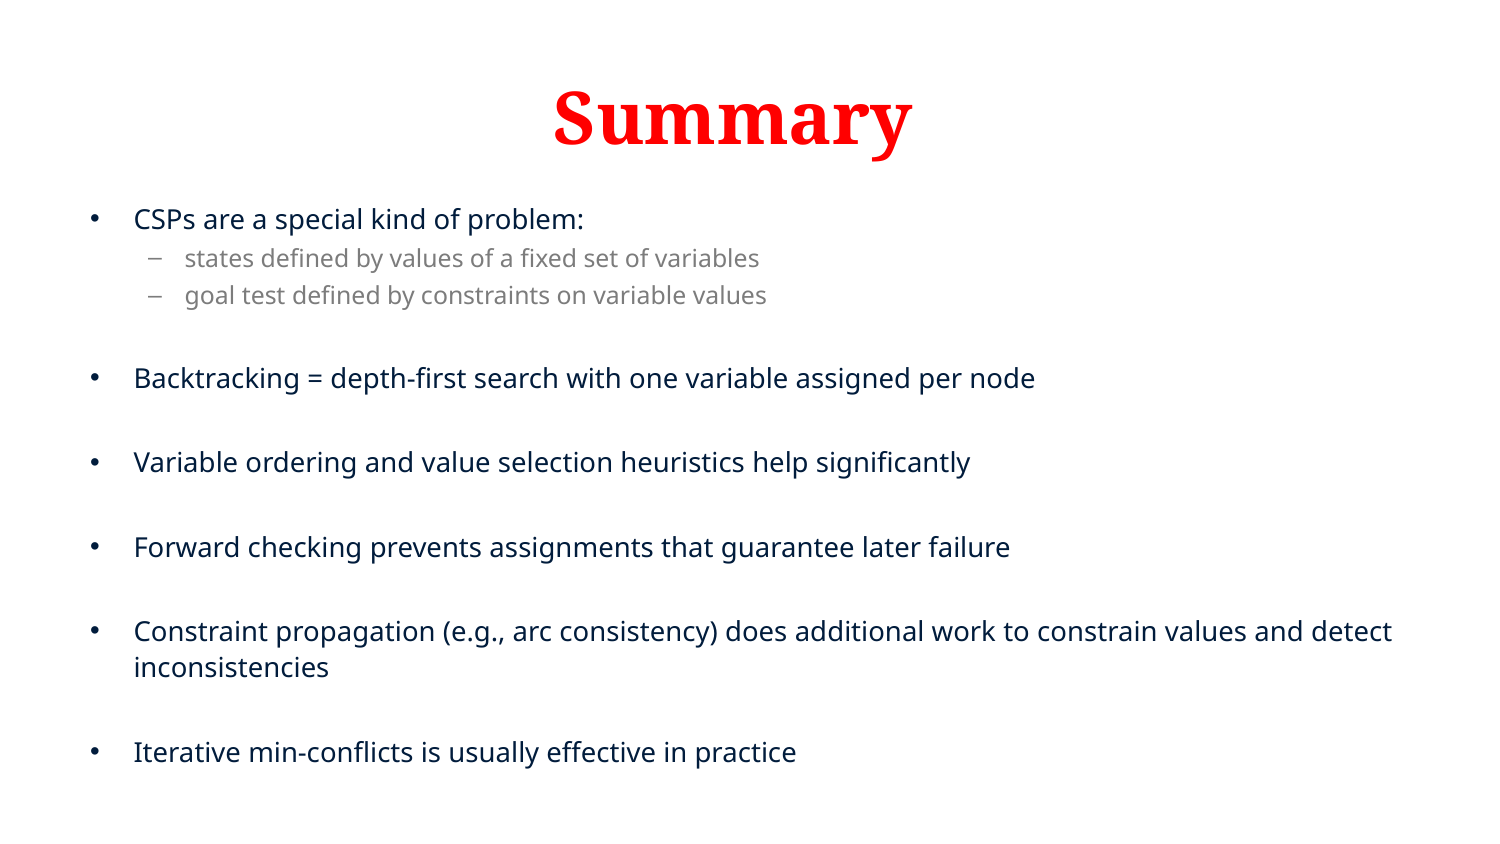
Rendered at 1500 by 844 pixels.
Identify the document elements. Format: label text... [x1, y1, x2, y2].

title Summary [41, 64, 1425, 180]
list CSPs are a special kind of problem: states defined by values of a fixed set of variables goal test defined by constraints on variable values Backtracking = depth-first search with one variable assigned per node Variable ordering and value selection heuristics help significantly Forward checking prevents assignments that guarantee later failure Constraint propagation (e.g., arc consistency) does additional work to constrain values and detect inconsistencies Iterative min-conflicts is usually effective in practice [75, 190, 1425, 782]
